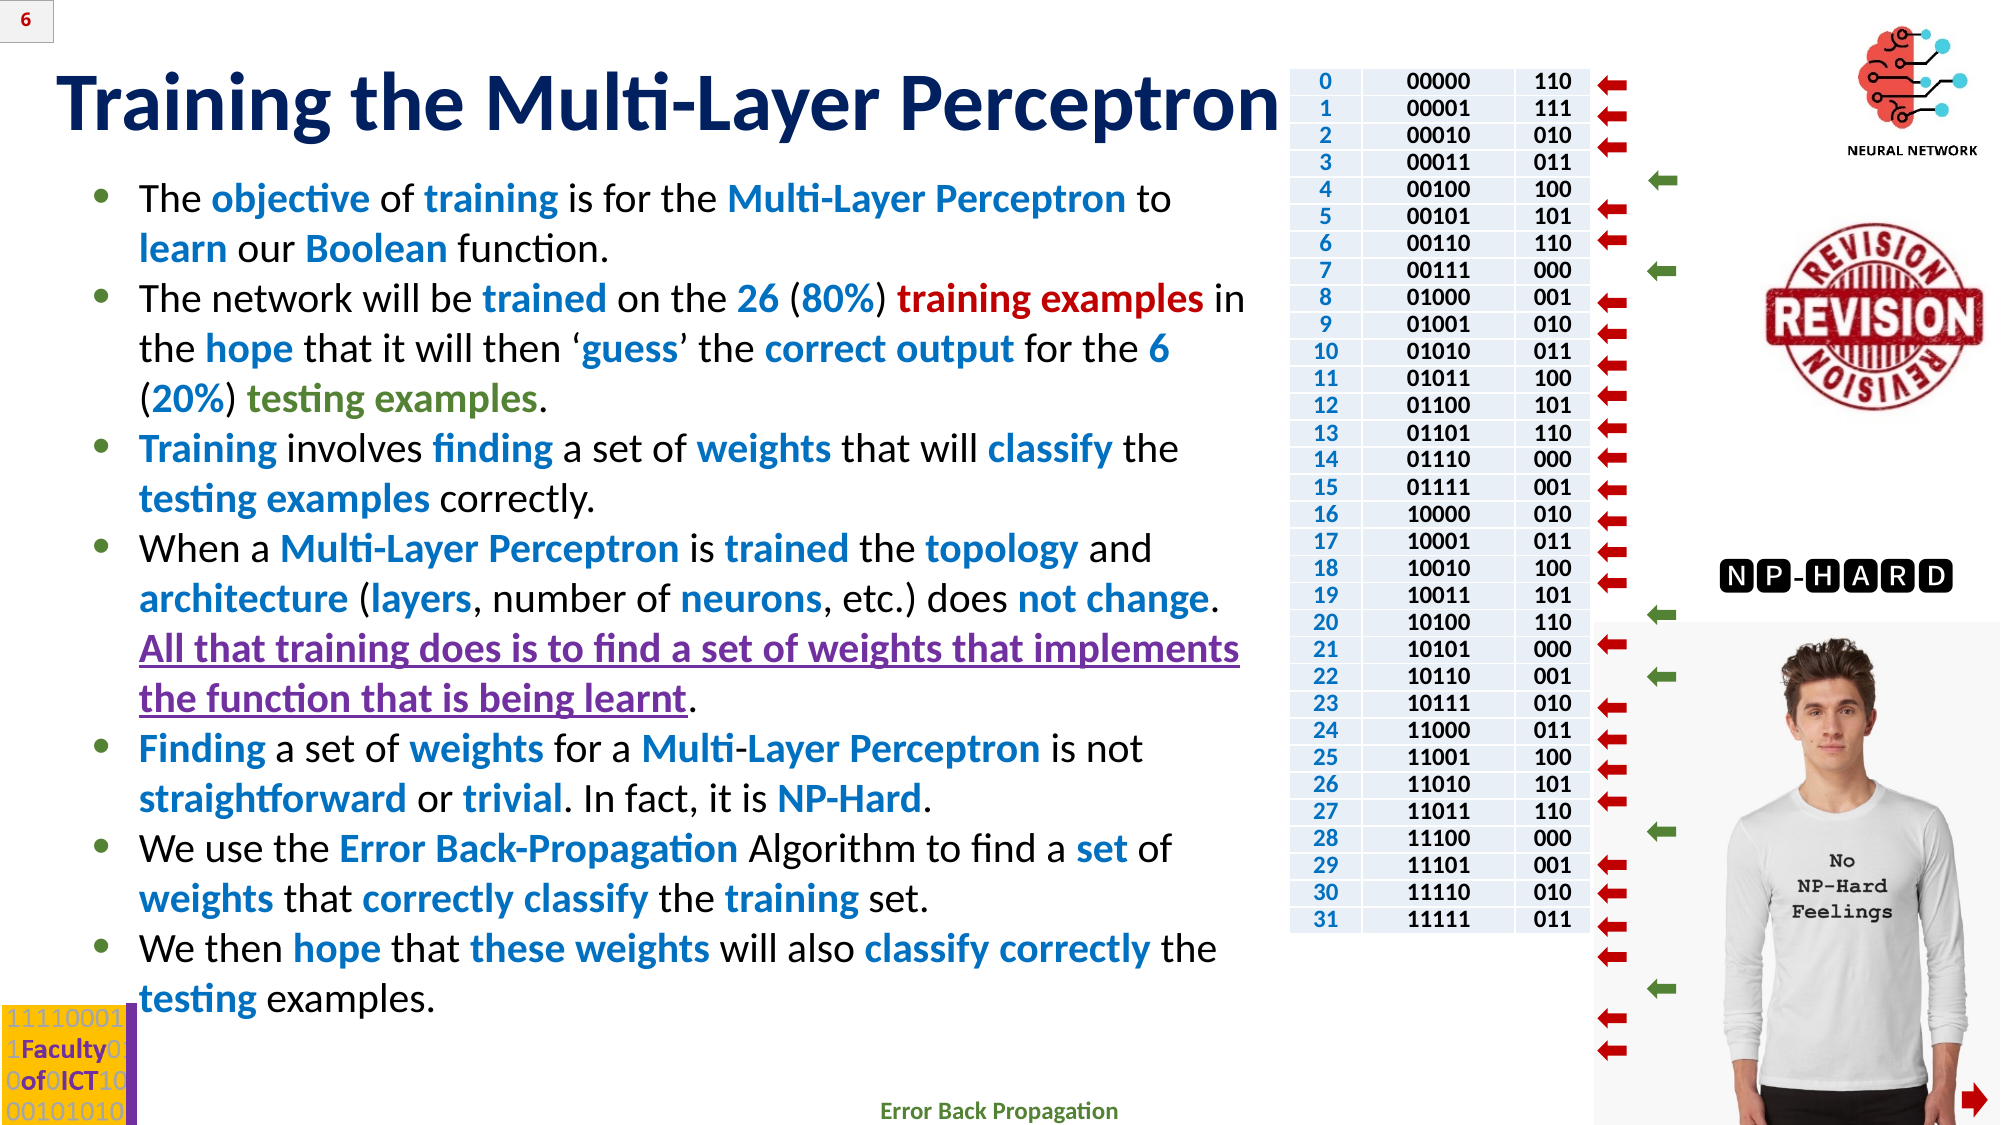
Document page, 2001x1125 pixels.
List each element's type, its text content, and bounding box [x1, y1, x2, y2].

table_cell 15 [1290, 475, 1361, 500]
table_cell 011 [1516, 340, 1590, 365]
table_cell 7 [1290, 259, 1361, 284]
text_box [1597, 447, 1627, 469]
table_cell 10101 [1363, 637, 1514, 663]
table_cell 01100 [1363, 394, 1514, 419]
table_cell 011 [1516, 908, 1590, 933]
table_cell 11000 [1363, 719, 1514, 744]
table_cell 13 [1290, 421, 1361, 446]
table_cell 20 [1290, 610, 1361, 636]
text_box [1646, 260, 1677, 282]
table_cell 011 [1516, 529, 1590, 555]
table_cell 10100 [1363, 610, 1514, 636]
table_cell 101 [1516, 217, 1590, 230]
table_cell 23 [1290, 692, 1361, 717]
text_box [1597, 417, 1627, 439]
table_cell 11101 [1363, 854, 1514, 879]
table_cell 001 [1516, 286, 1590, 311]
table_cell 12 [1290, 394, 1361, 419]
table_cell 110 [1516, 610, 1590, 636]
text_box [1597, 510, 1627, 532]
table_cell 011 [1516, 719, 1590, 744]
table_cell 000 [1516, 259, 1590, 284]
table_cell 110 [1516, 232, 1590, 257]
text_box [1597, 479, 1627, 501]
table_cell 001 [1516, 854, 1590, 879]
text_box [1597, 323, 1627, 345]
table_cell 24 [1290, 719, 1361, 744]
table_cell 01110 [1363, 448, 1514, 473]
table_cell 11001 [1363, 746, 1514, 771]
table_cell 01000 [1363, 286, 1514, 311]
table_cell 01111 [1363, 475, 1514, 500]
text_box [1597, 541, 1627, 563]
table_cell 11111 [1363, 908, 1514, 933]
table_cell 6 [1290, 232, 1361, 257]
table_cell 10 [1290, 340, 1361, 365]
table_cell 10111 [1363, 692, 1514, 717]
table_cell 01101 [1363, 421, 1514, 446]
table_cell 18 [1290, 556, 1361, 582]
table_cell 31 [1290, 908, 1361, 933]
title Training the Multi-Layer Perceptron [41, 0, 1767, 217]
picture [0, 1003, 137, 1125]
table_cell 001 [1516, 664, 1590, 690]
text_box [1597, 355, 1627, 376]
table_cell 010 [1516, 502, 1590, 527]
table_cell 11010 [1363, 773, 1514, 798]
table_cell 5 [1290, 217, 1361, 230]
table_cell 110 [1516, 800, 1590, 825]
table_cell 30 [1290, 881, 1361, 906]
table_cell 101 [1516, 583, 1590, 609]
text_box [1646, 604, 1677, 622]
text_box The objective of training is for the Multi-Layer Perceptron to learn our Boolean function. The network will be trained on the 26 (80%) training examples in the hope that it will then ‘guess’ the correct output for the 6 (20%) testing examples. Training involves finding a set of weights that will classify the testing examples correctly. When a Multi-Layer Perceptron is trained the topology and architecture (layers, number of neurons, etc.) does not change. All that training does is to find a set of weights that implements the function that is being learnt. Finding a set of weights for a Multi-Layer Perceptron is not straightforward or trivial. In fact, it is NP-Hard. We use the Error Back-Propagation Algorithm to find a set of weights that correctly classify the training set. We then hope that these weights will also classify correctly the testing examples. [77, 163, 1269, 1029]
table_cell 28 [1290, 827, 1361, 852]
text_box [1597, 572, 1627, 594]
picture [1594, 622, 2000, 1125]
table_cell 100 [1516, 556, 1590, 582]
table_cell 01001 [1363, 313, 1514, 338]
table_cell 010 [1516, 881, 1590, 906]
table_cell 11 [1290, 367, 1361, 392]
table_cell 11011 [1363, 800, 1514, 825]
table_cell 010 [1516, 313, 1590, 338]
table_cell 8 [1290, 286, 1361, 311]
table_cell 17 [1290, 529, 1361, 555]
table_cell 22 [1290, 664, 1361, 690]
table_cell 100 [1516, 746, 1590, 771]
table_cell 000 [1516, 448, 1590, 473]
text_box Error Back Propagation [795, 1086, 1205, 1125]
table_cell 10010 [1363, 556, 1514, 582]
table_cell 14 [1290, 448, 1361, 473]
table_cell 110 [1516, 421, 1590, 446]
table_cell 10011 [1363, 583, 1514, 609]
table_cell 10001 [1363, 529, 1514, 555]
table_cell 00101 [1363, 217, 1514, 230]
table_cell 010 [1516, 692, 1590, 717]
table_cell 25 [1290, 746, 1361, 771]
text_box [1597, 229, 1627, 251]
table_cell 11100 [1363, 827, 1514, 852]
table_cell 16 [1290, 502, 1361, 527]
table_cell 01011 [1363, 367, 1514, 392]
table_cell 000 [1516, 637, 1590, 663]
text_box 🅽🅿-🅷🅰🆁🅳 [1703, 545, 1970, 606]
table_cell 100 [1516, 367, 1590, 392]
text_box 6 [0, 0, 54, 43]
picture [1760, 197, 2000, 427]
table_cell 10110 [1363, 664, 1514, 690]
table_cell 19 [1290, 583, 1361, 609]
table_cell 01010 [1363, 340, 1514, 365]
table_cell 00111 [1363, 259, 1514, 284]
table_cell 001 [1516, 475, 1590, 500]
table_cell 11110 [1363, 881, 1514, 906]
table_cell 00110 [1363, 232, 1514, 257]
picture [1825, 1, 2000, 177]
table_cell 29 [1290, 854, 1361, 879]
table_cell 101 [1516, 394, 1590, 419]
text_box [1597, 385, 1627, 407]
table_cell 27 [1290, 800, 1361, 825]
table_cell 000 [1516, 827, 1590, 852]
table_cell 101 [1516, 773, 1590, 798]
table_cell 10000 [1363, 502, 1514, 527]
table_cell 9 [1290, 313, 1361, 338]
table_cell 26 [1290, 773, 1361, 798]
table_cell 21 [1290, 637, 1361, 663]
text_box [1597, 292, 1627, 314]
